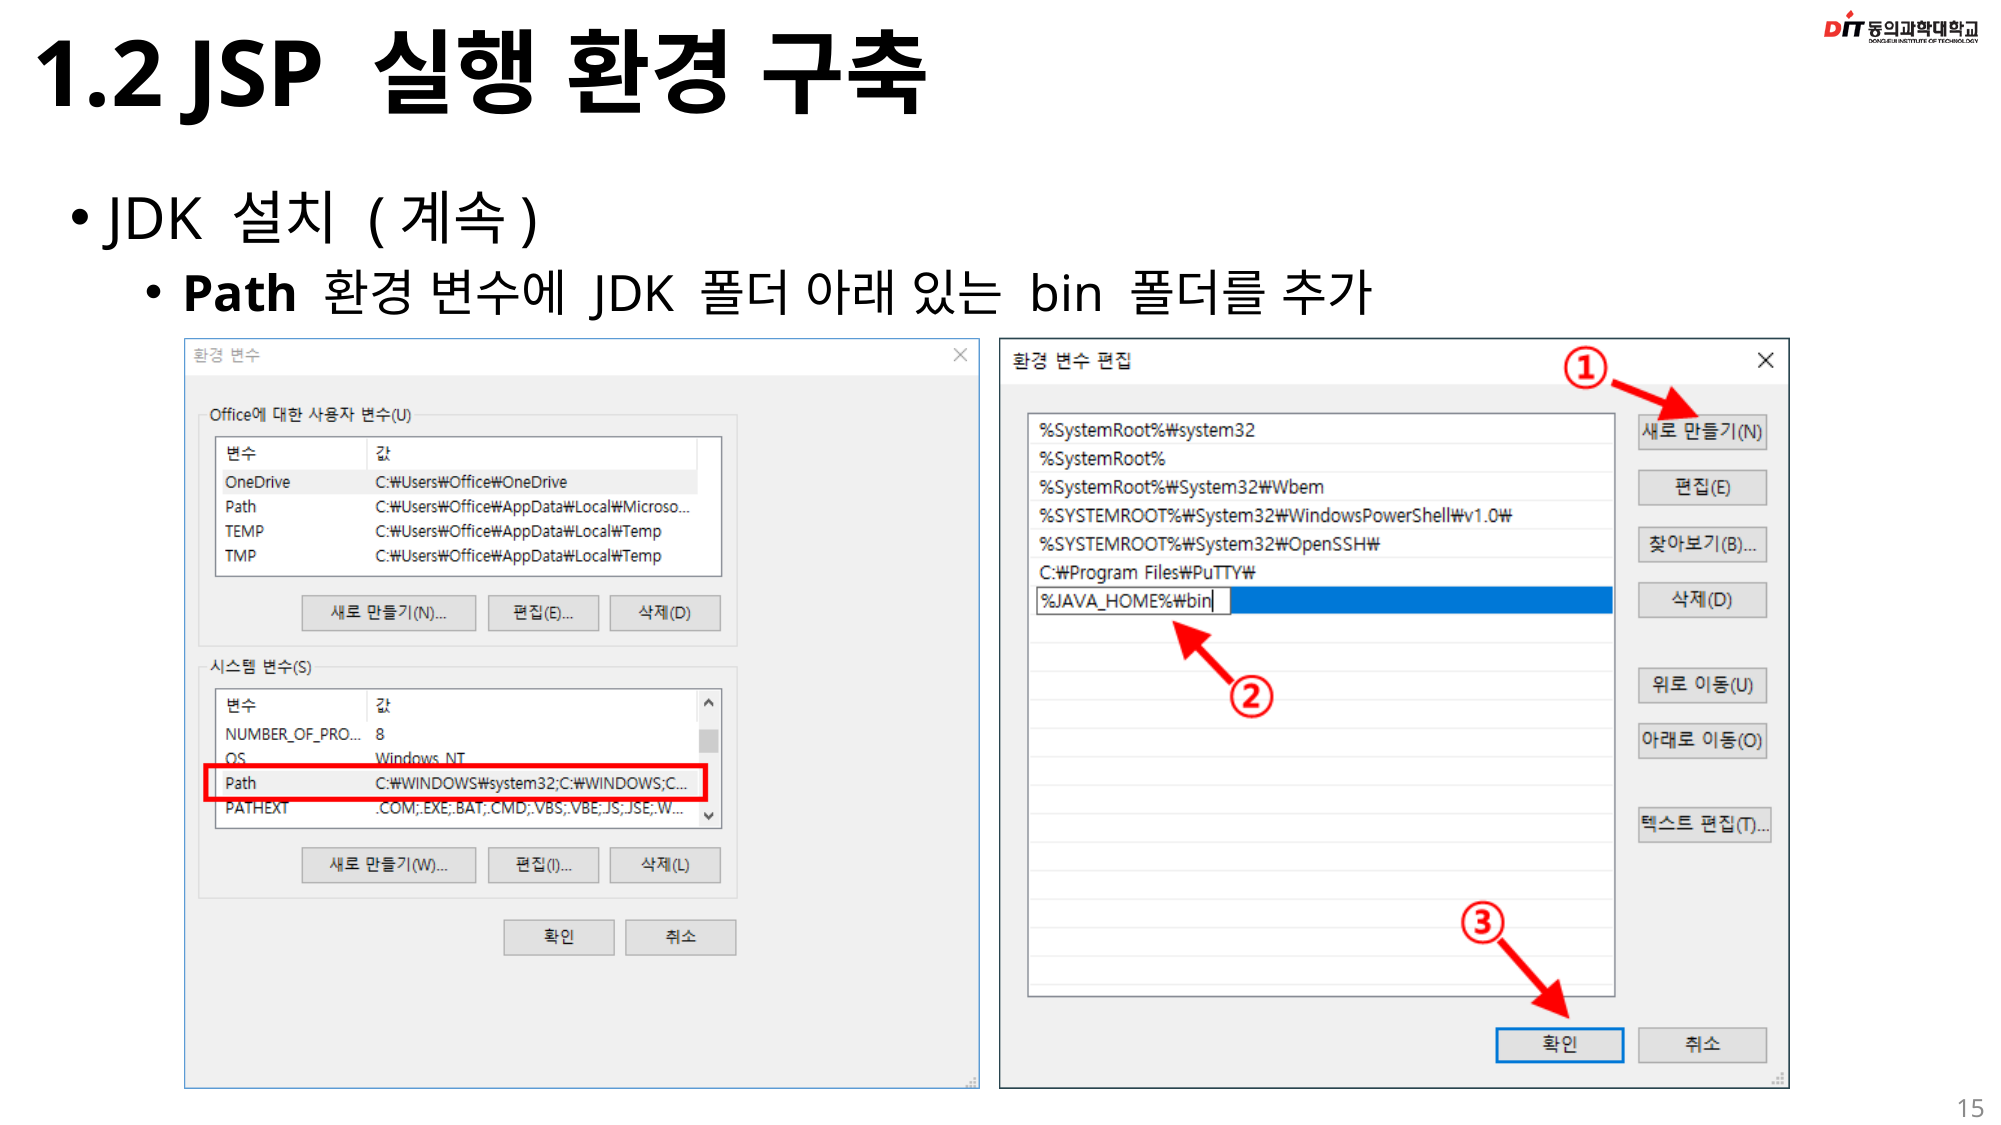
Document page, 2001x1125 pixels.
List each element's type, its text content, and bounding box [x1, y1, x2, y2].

slide_number 15 [1916, 1093, 2000, 1125]
list JDK 설치 (계속) Path 환경 변수에 JDK 폴더 아래 있는 bin 폴더를 추가 [55, 173, 1931, 1095]
picture [1824, 10, 1978, 43]
picture [184, 338, 980, 1089]
picture [999, 320, 1790, 1089]
title 1.2 JSP 실행 환경 구축 [17, 16, 1957, 138]
